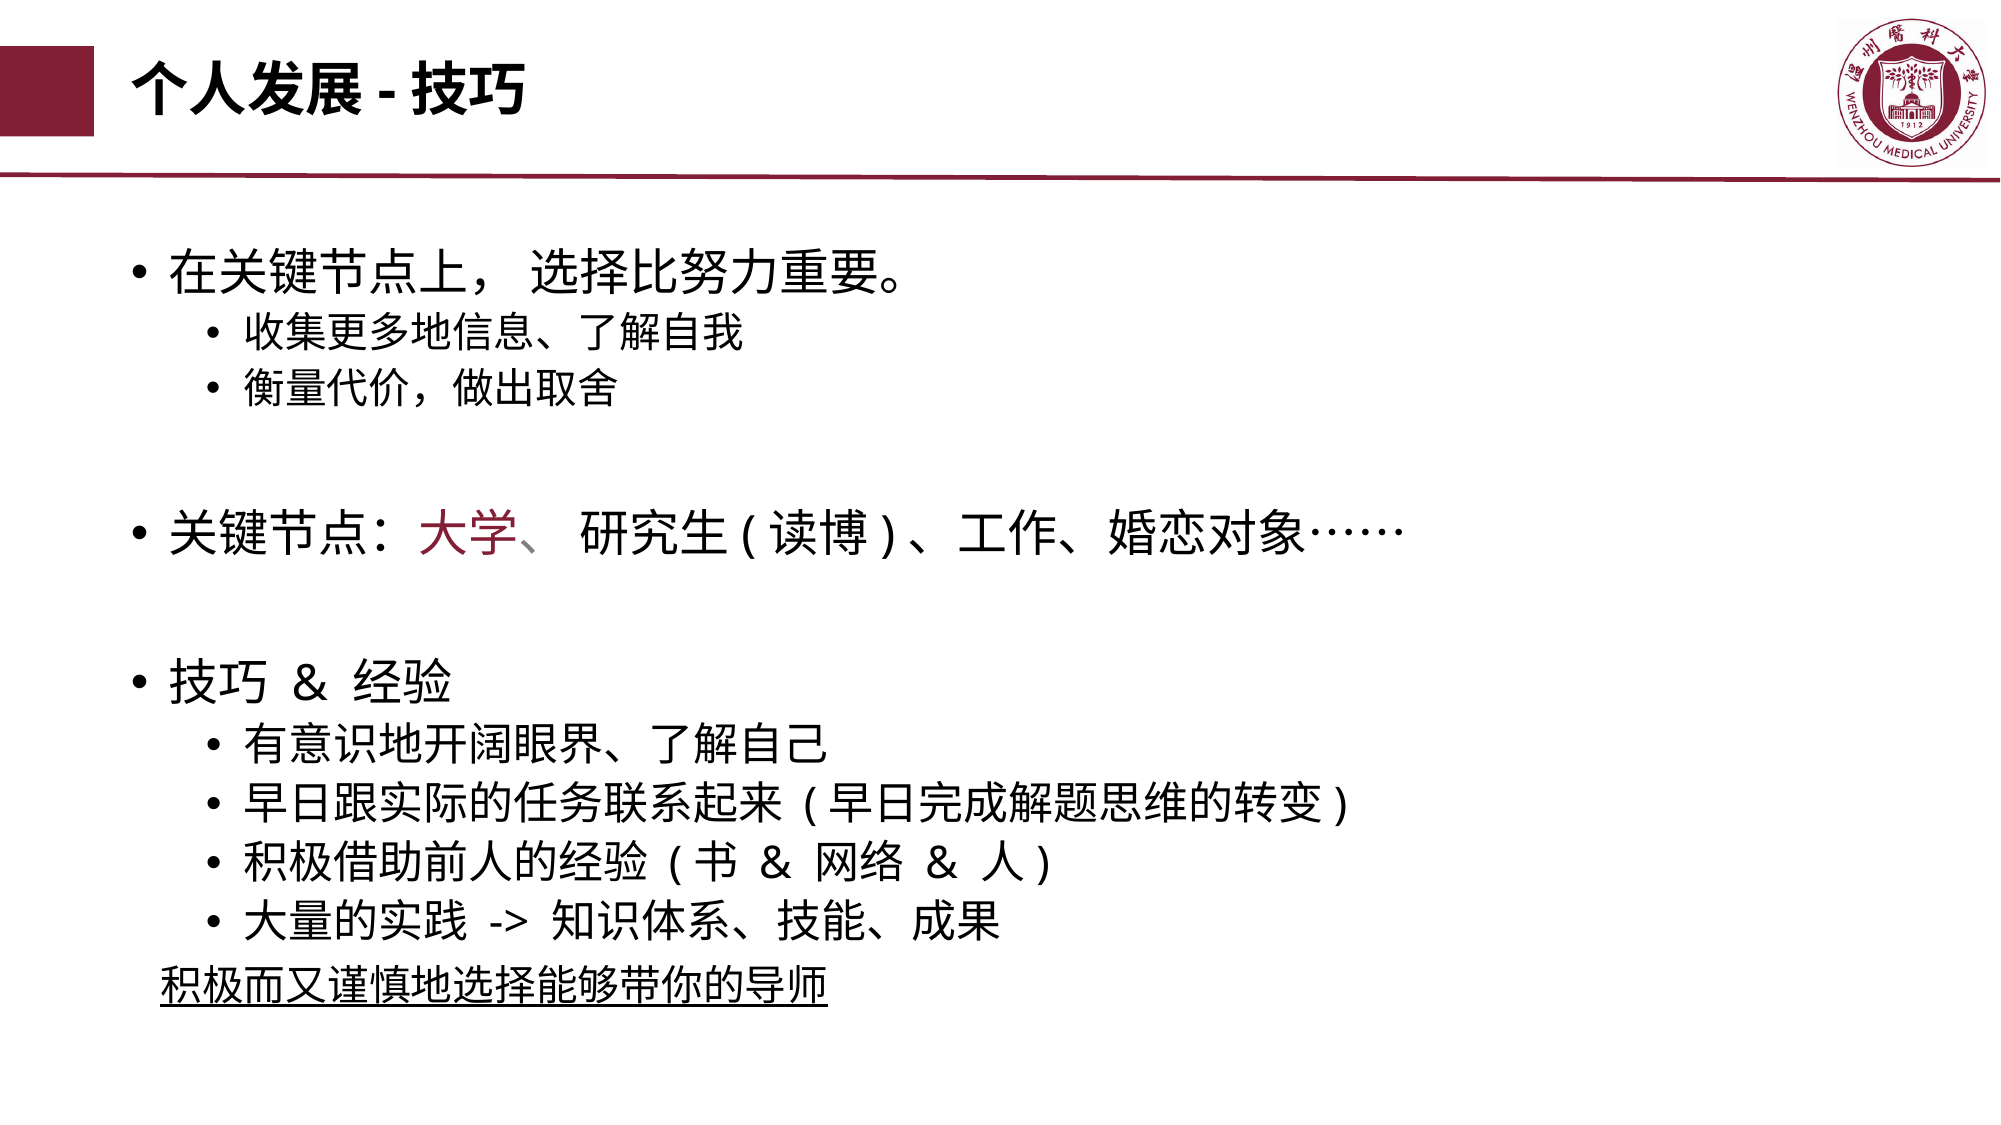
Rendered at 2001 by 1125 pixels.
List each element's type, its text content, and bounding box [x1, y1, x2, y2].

title 个人发展-技巧 [115, 48, 1756, 135]
picture [1837, 18, 1986, 167]
text_box 积极而又谨慎地选择能够带你的导师 [145, 951, 1508, 1016]
list 在关键节点上， 选择比努力重要。 收集更多地信息、了解自我 衡量代价，做出取舍 关键节点：大学、 研究生(读博)、工作、婚恋对象…… 技巧 & 经验 有意识地开阔眼界、了解自己 早日跟实际的任务联系起来 (早日完成解题思维的转变) 积极借助前人的经验 (书 & 网络 & 人) 大量的实践 -> 知识体系、技能、成果 [115, 239, 1841, 1008]
